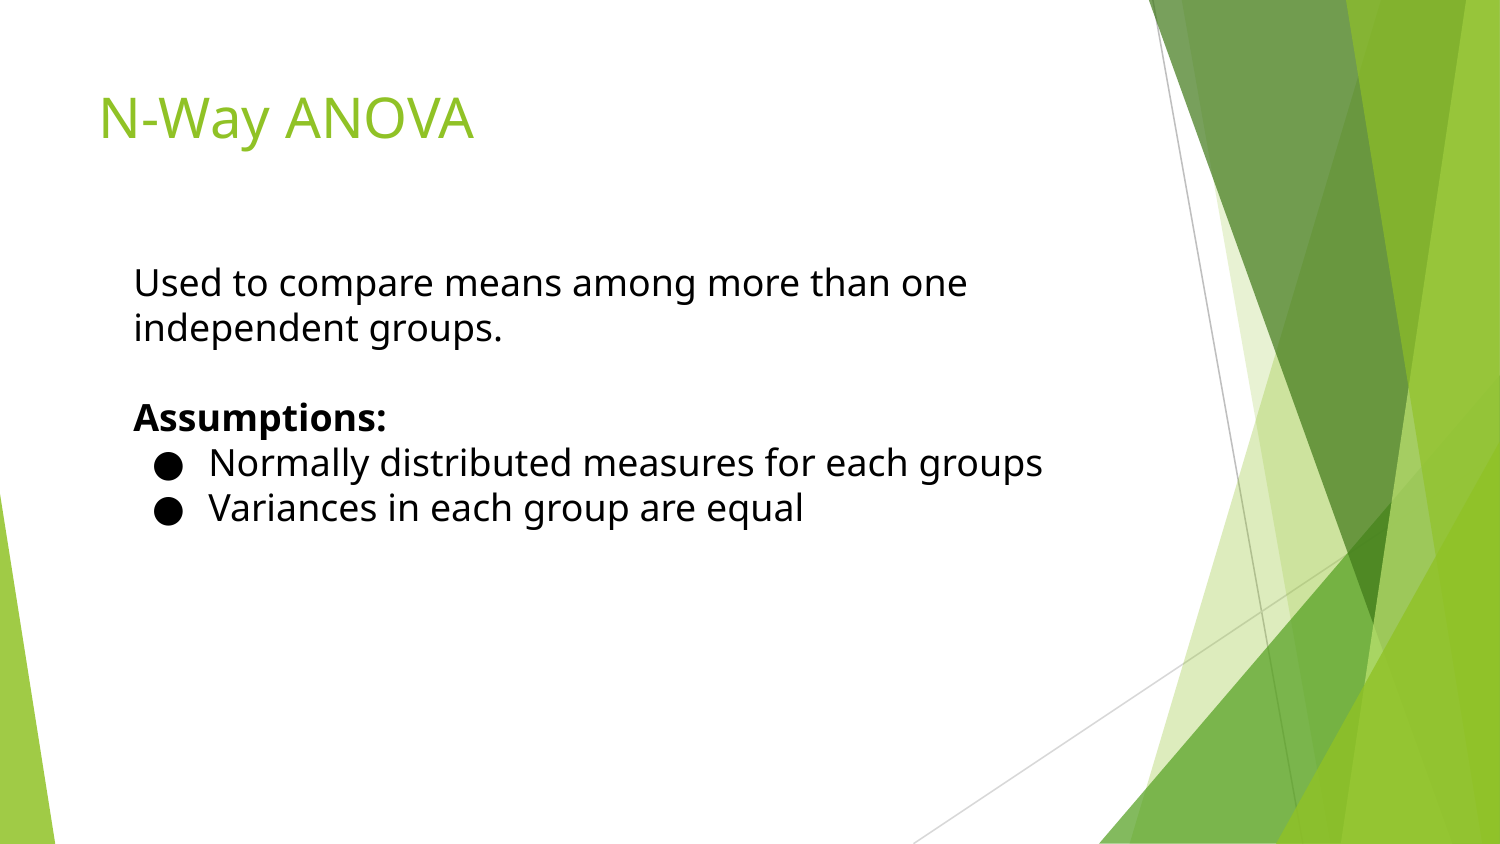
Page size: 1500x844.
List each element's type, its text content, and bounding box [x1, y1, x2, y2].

text_box Used to compare means among more than one independent groups. Assumptions: Normally distributed measures for each groups Variances in each group are equal [118, 251, 1207, 537]
title N-Way ANOVA [83, 75, 1141, 238]
